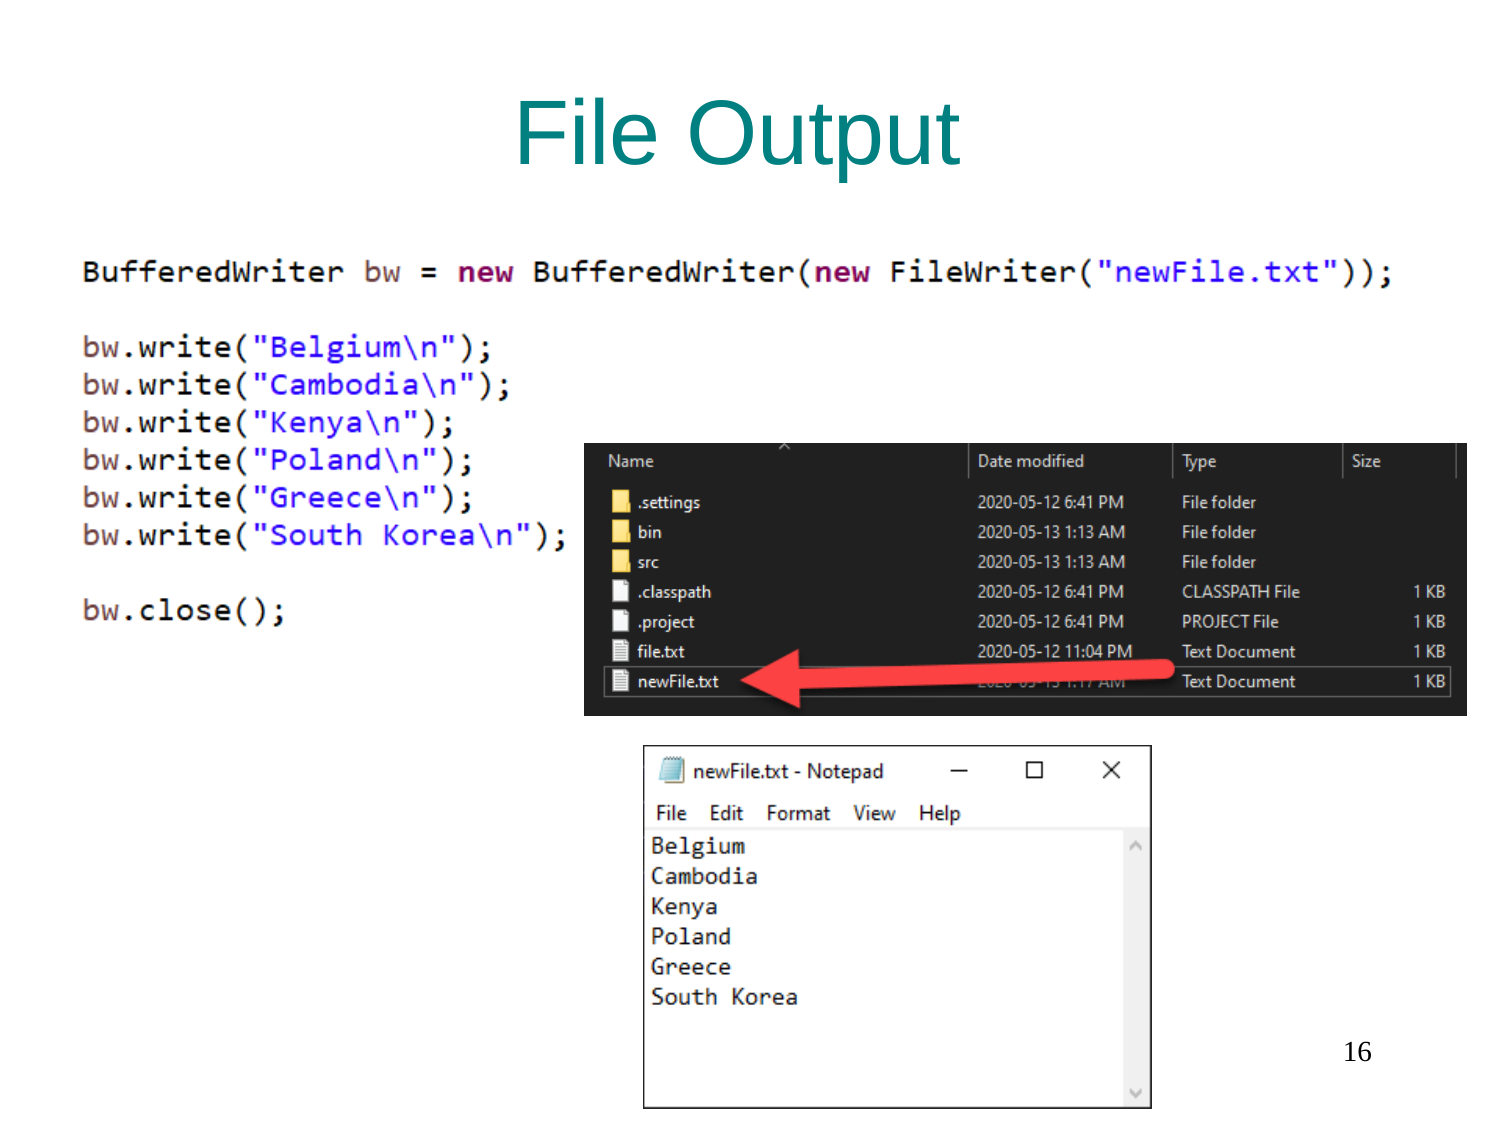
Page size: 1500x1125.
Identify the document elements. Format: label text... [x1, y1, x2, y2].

picture [65, 243, 1467, 716]
slide_number 16 [1152, 1025, 1388, 1100]
picture [643, 745, 1152, 1109]
title File Output [99, 62, 1375, 193]
